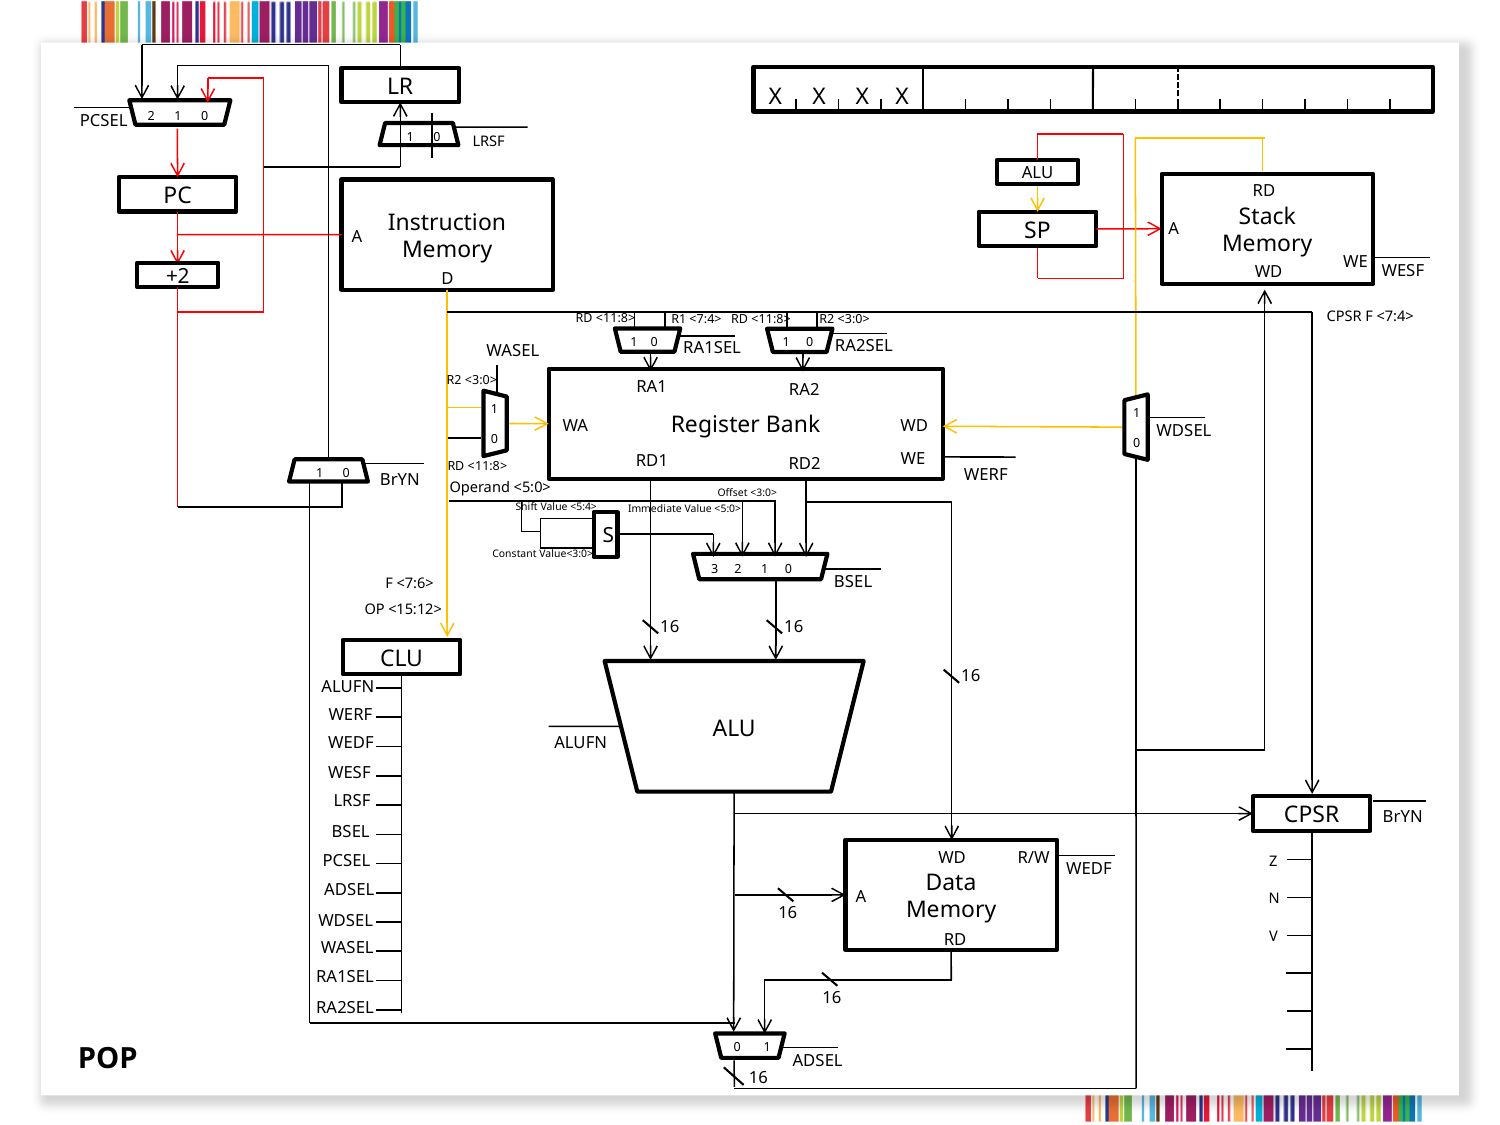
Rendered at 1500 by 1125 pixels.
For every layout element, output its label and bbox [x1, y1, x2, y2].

text_box [65, 44, 1440, 1095]
picture [1080, 1096, 1424, 1125]
text_box [751, 65, 1435, 117]
picture [76, 0, 420, 42]
text_box [63, 1032, 153, 1082]
